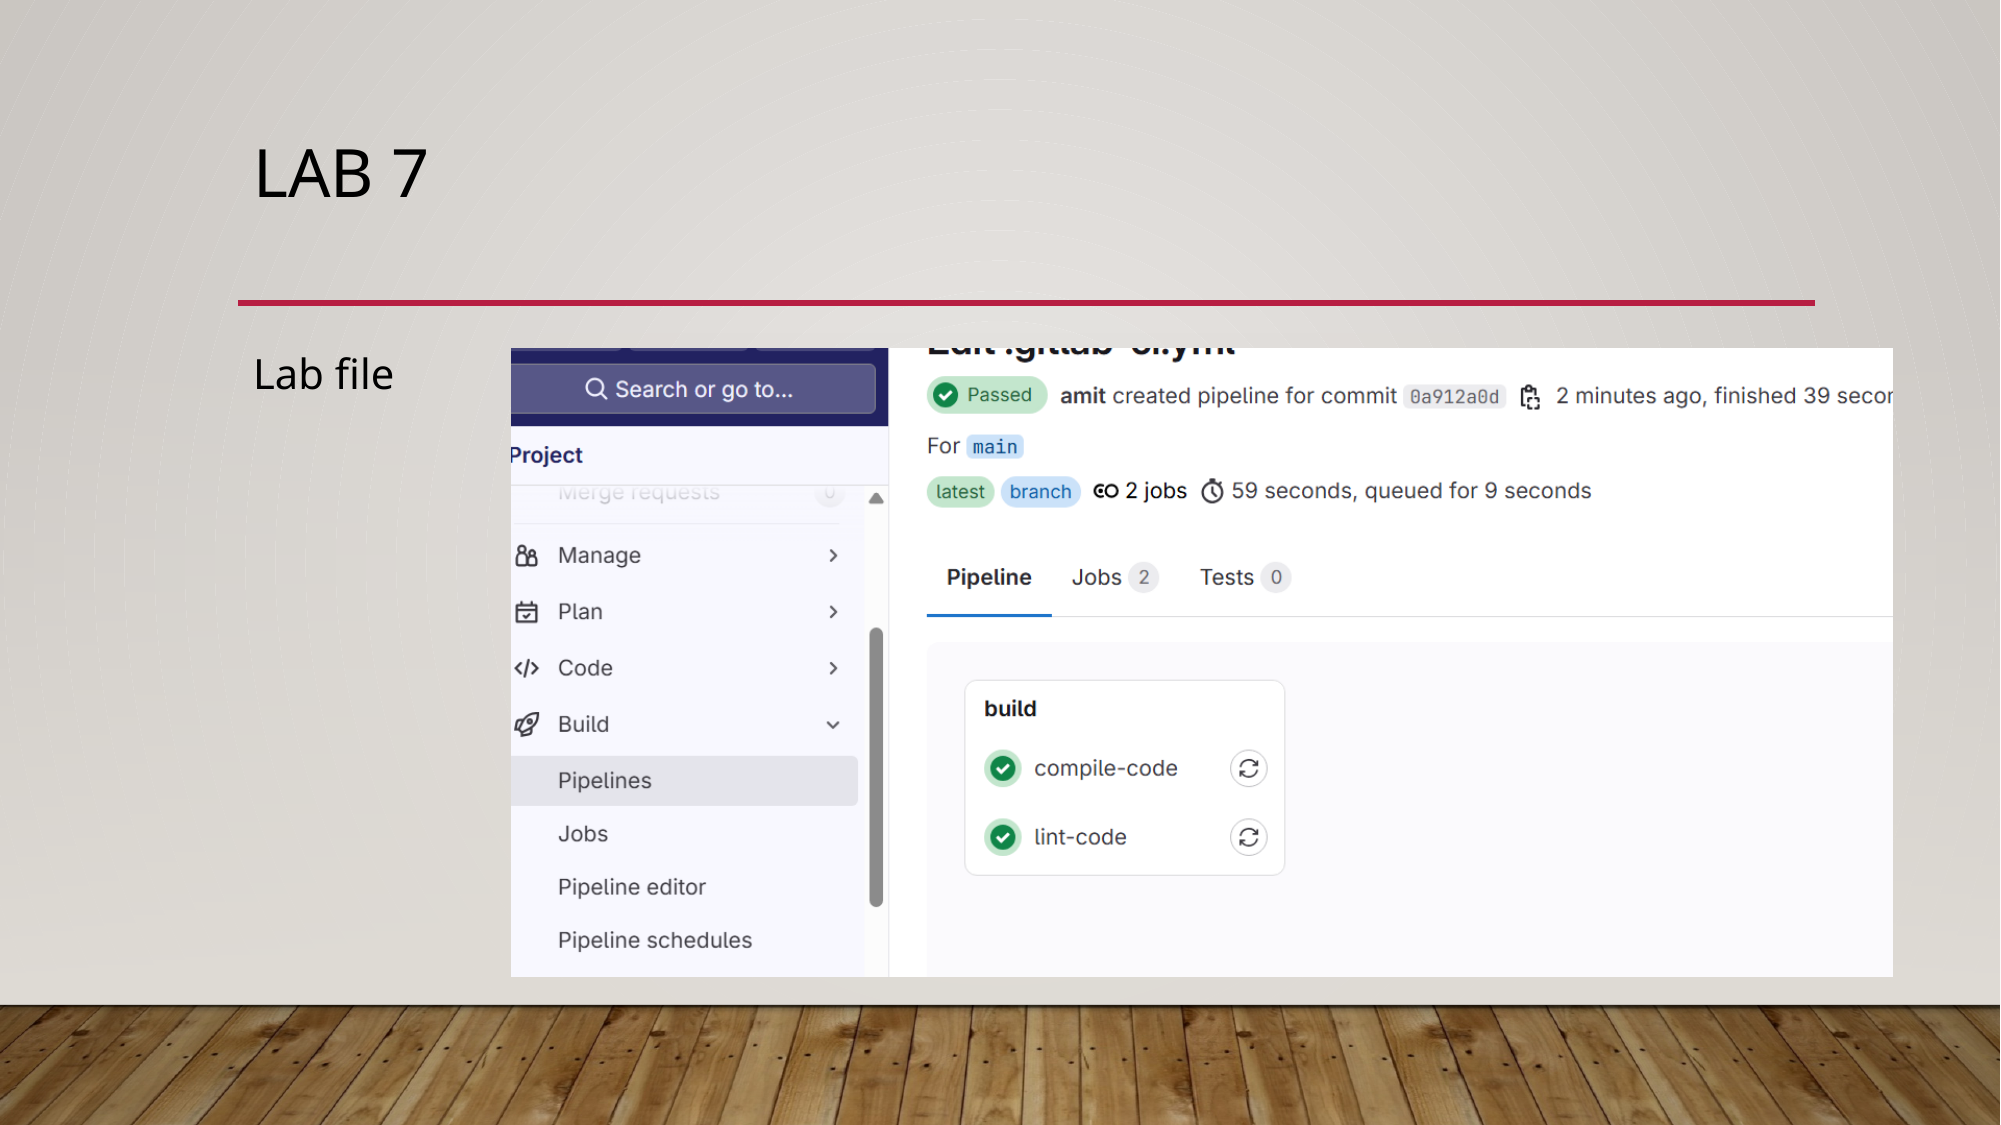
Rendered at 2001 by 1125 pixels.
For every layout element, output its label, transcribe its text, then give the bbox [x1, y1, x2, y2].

picture [0, 1005, 2000, 1125]
title Lab 7 [238, 131, 1814, 305]
list Lab file [238, 330, 1814, 897]
picture [510, 348, 1893, 977]
